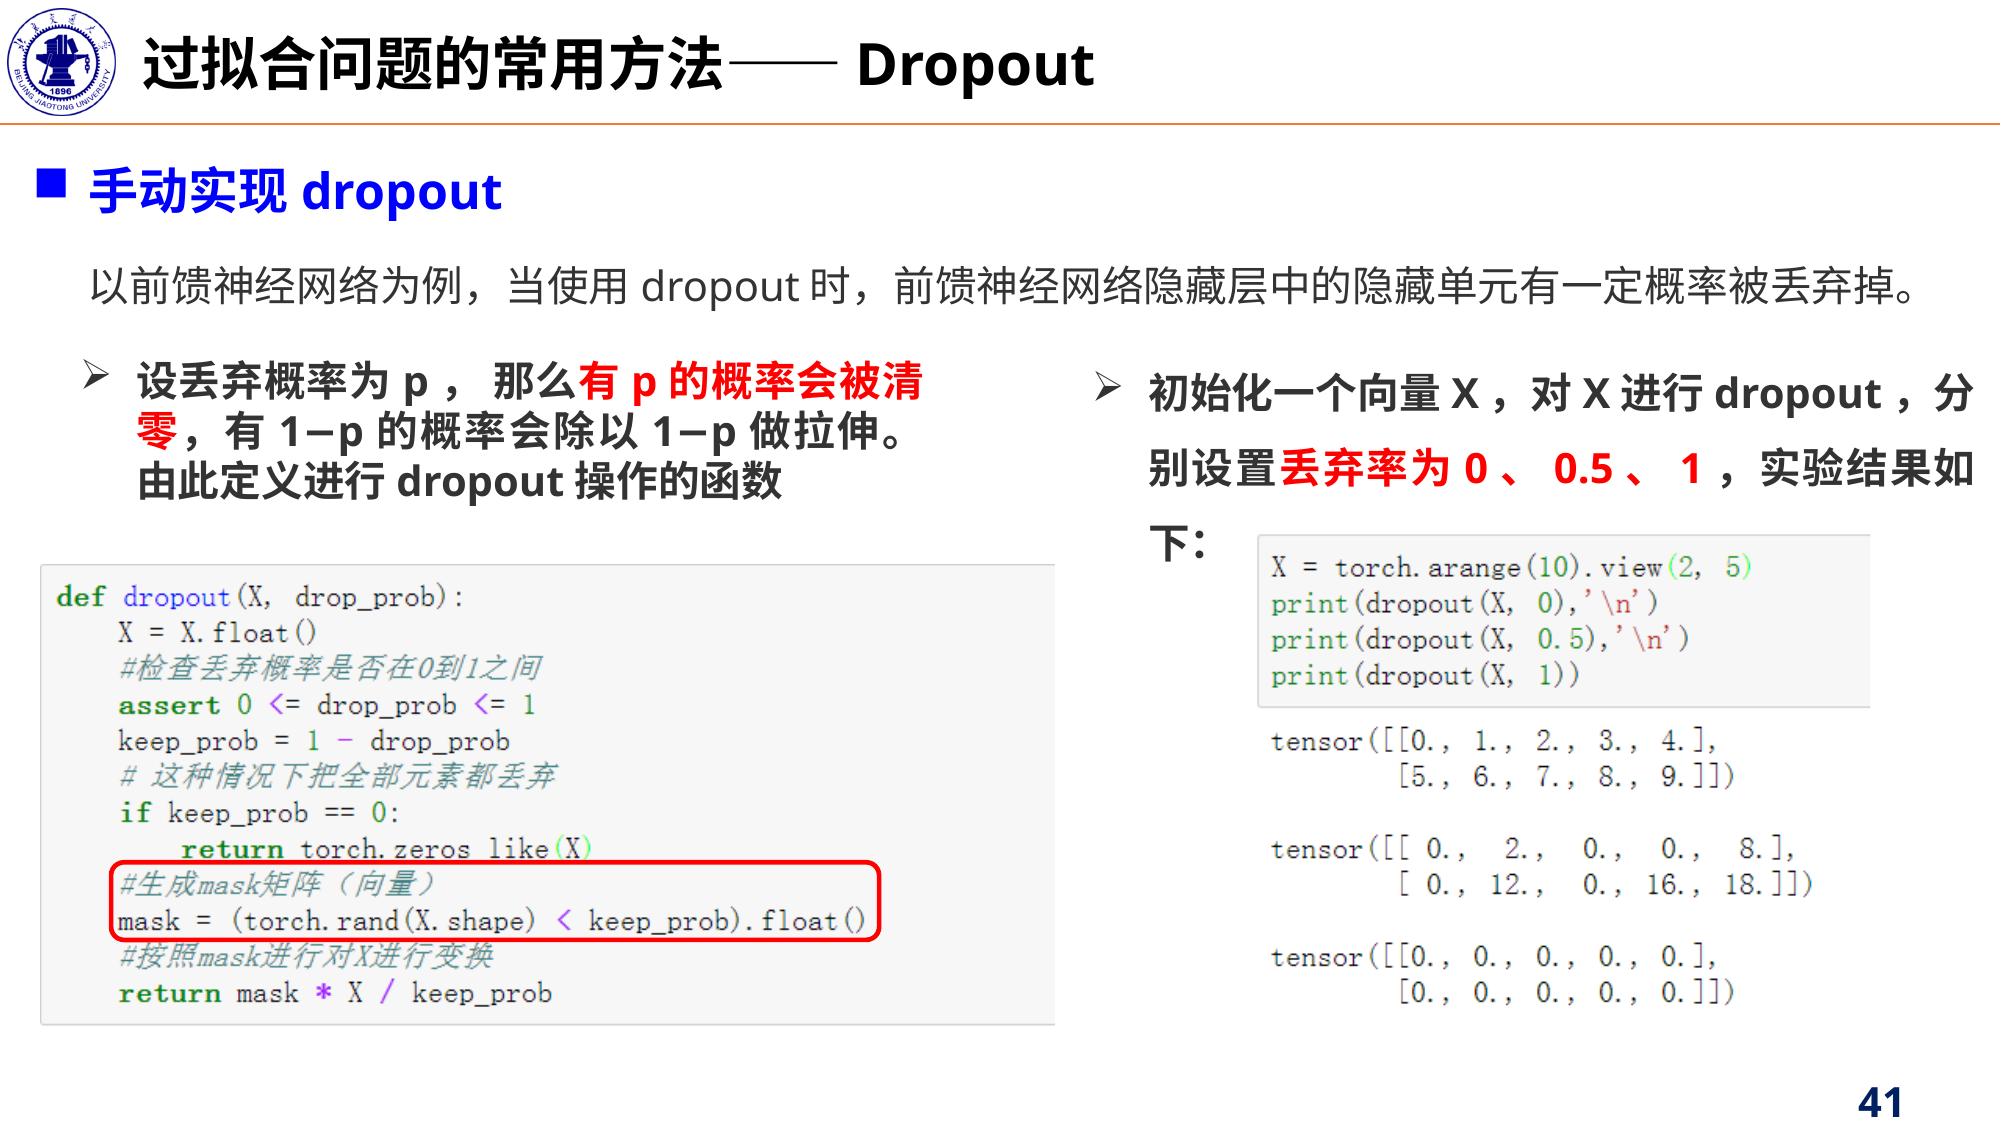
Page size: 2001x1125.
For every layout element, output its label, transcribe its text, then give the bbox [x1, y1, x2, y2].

picture [1249, 533, 1871, 1032]
picture [40, 564, 1055, 1032]
text_box 手动实现dropout [5, 122, 1914, 227]
text_box 初始化一个向量X，对X进行dropout，分别设置丢弃率为0、0.5、1，实验结果如下： [999, 334, 1991, 574]
picture [7, 8, 116, 116]
text_box 过拟合问题的常用方法——Dropout [127, 19, 1958, 105]
